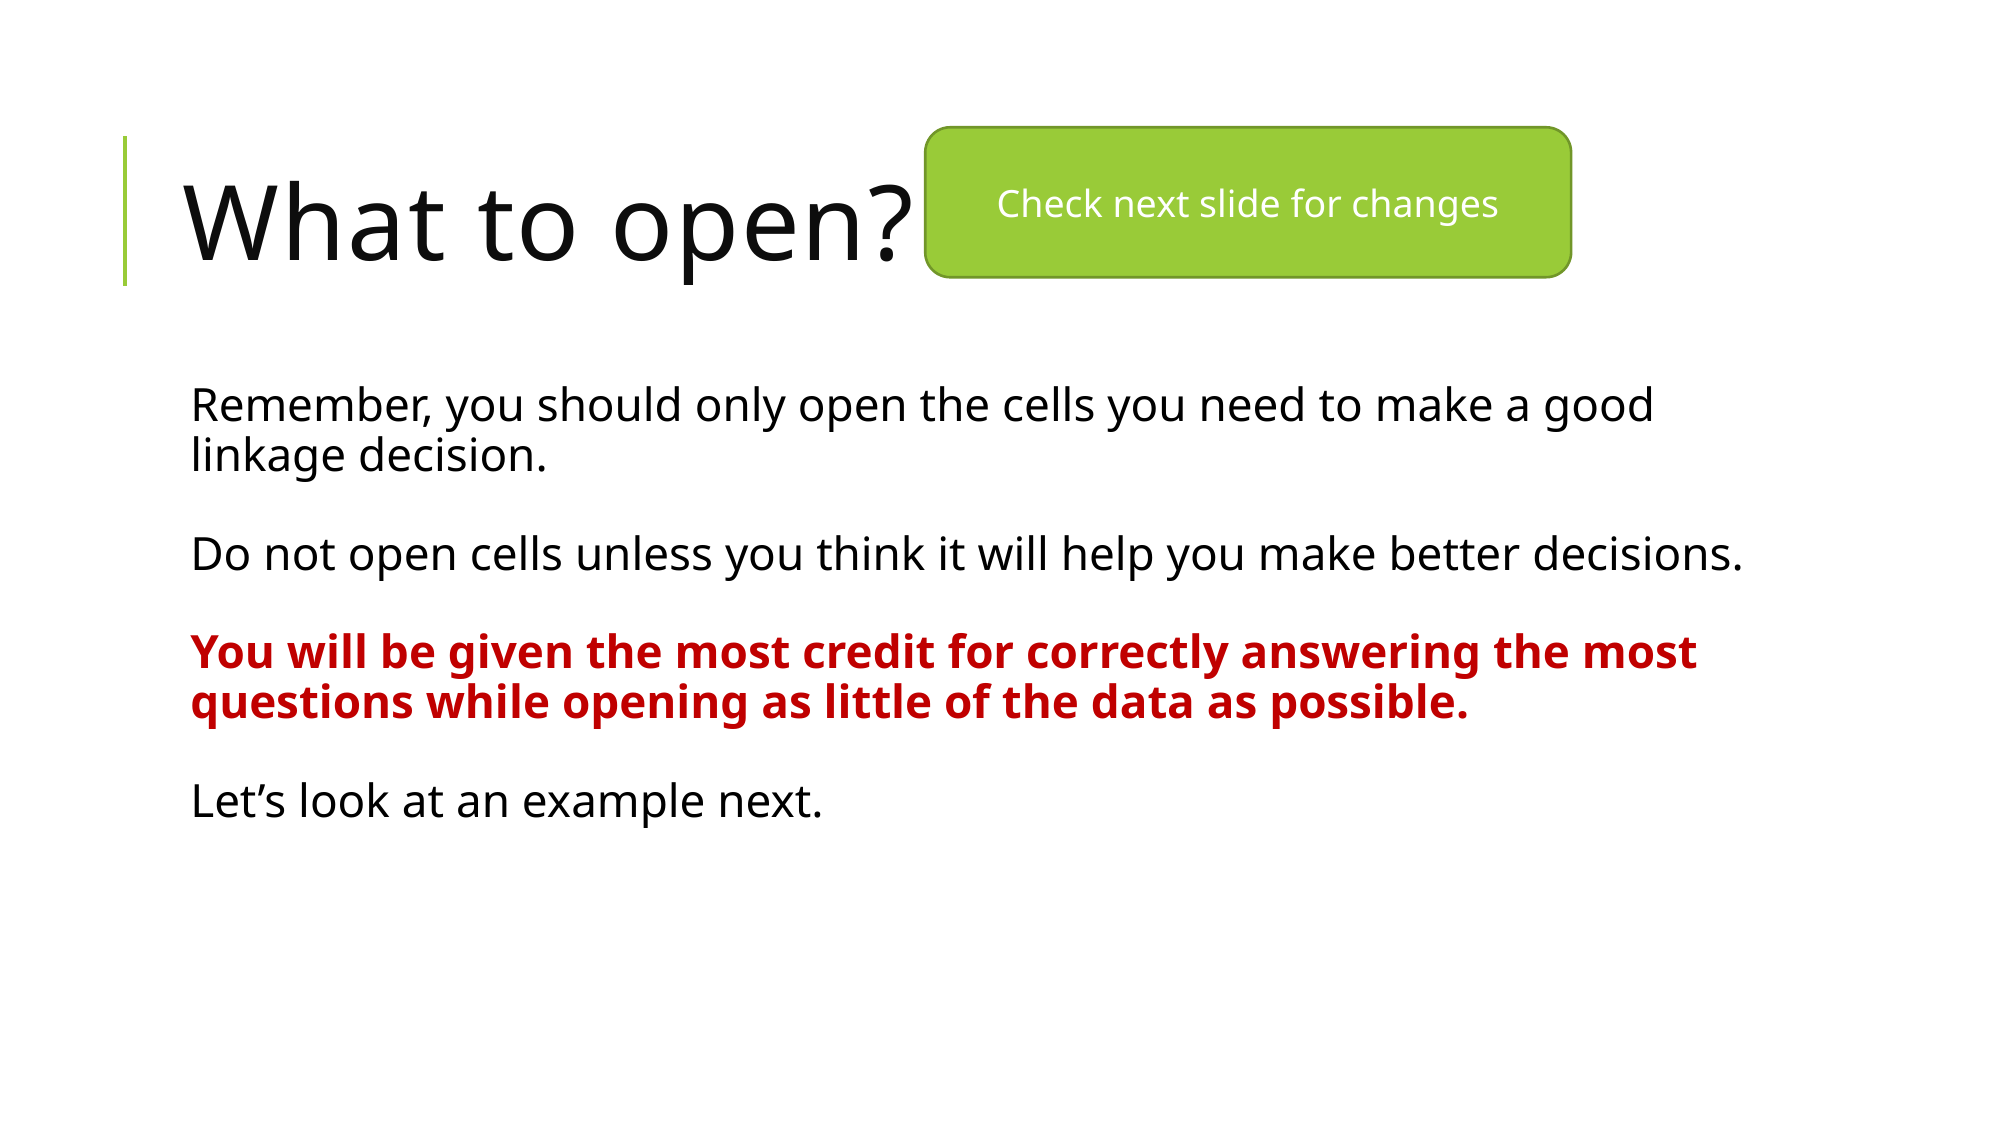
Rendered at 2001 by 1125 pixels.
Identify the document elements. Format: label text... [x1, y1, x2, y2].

text_box Remember, you should only open the cells you need to make a good linkage decision. Do not open cells unless you think it will help you make better decisions. You will be given the most credit for correctly answering the most questions while opening as little of the data as possible. Let’s look at an example next. [168, 375, 1763, 1035]
text_box What to open? [168, 96, 1763, 342]
text_box Check next slide for changes [923, 125, 1573, 279]
